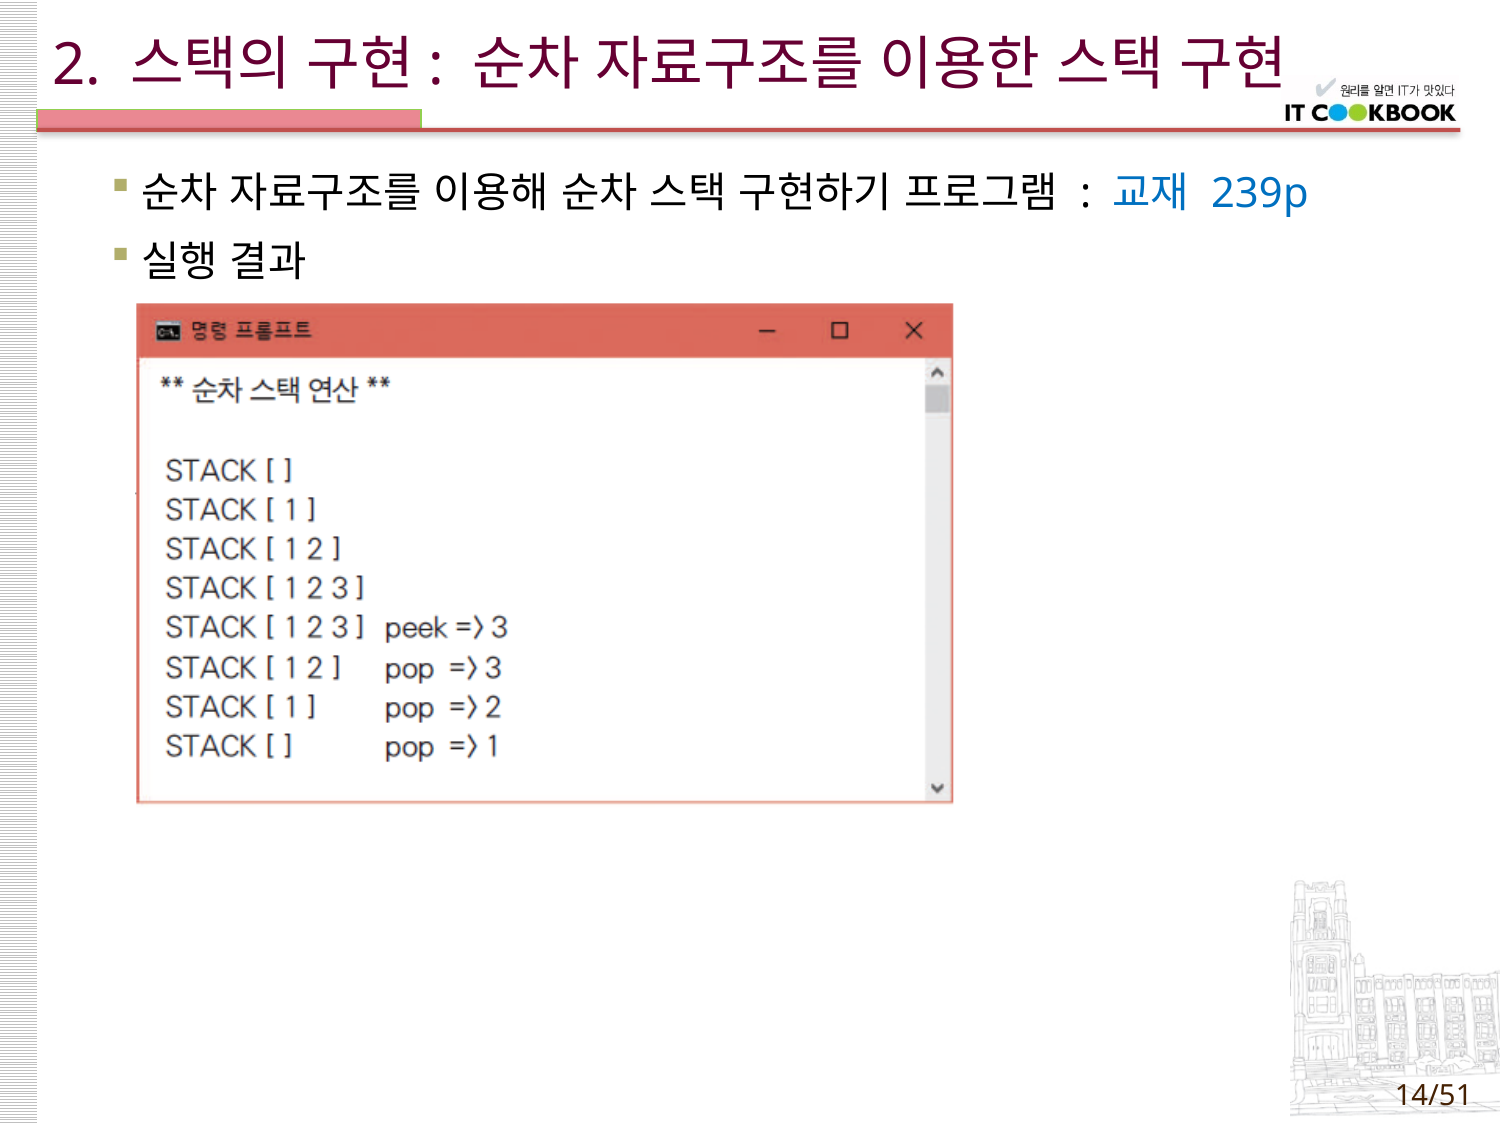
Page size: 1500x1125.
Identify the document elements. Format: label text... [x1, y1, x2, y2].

title 2. 스택의 구현: 순차 자료구조를 이용한 스택 구현 [37, 13, 1436, 109]
list 순차 자료구조를 이용해 순차 스택 구현하기 프로그램 : 교재 239p 실행 결과 [37, 152, 1463, 1091]
picture [1281, 75, 1459, 123]
picture [1290, 874, 1500, 1125]
picture [135, 302, 955, 810]
picture [1414, 1091, 1422, 1098]
